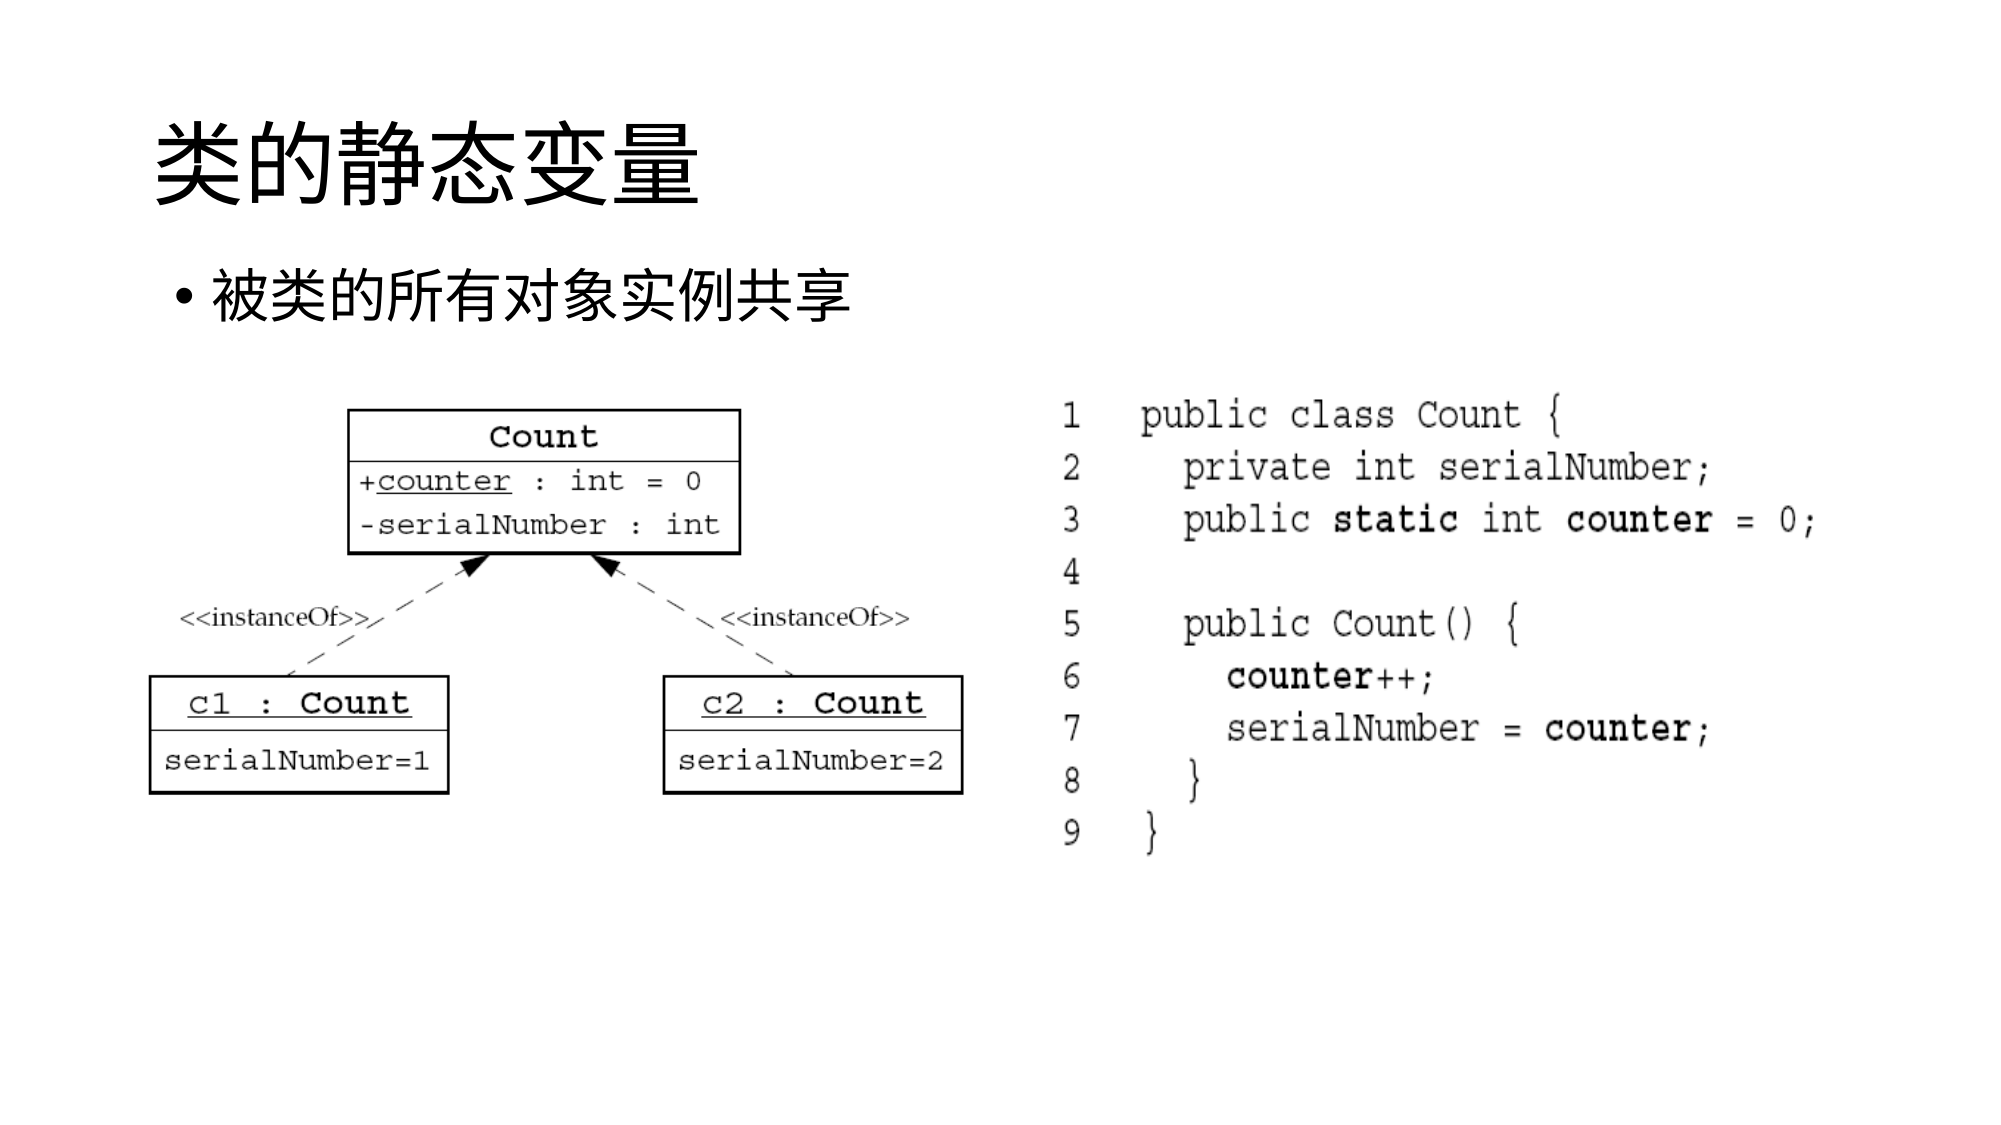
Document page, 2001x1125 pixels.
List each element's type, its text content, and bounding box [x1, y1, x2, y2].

list 被类的所有对象实例共享 [159, 259, 1677, 1011]
picture [121, 397, 989, 807]
picture [1047, 385, 1841, 866]
title 类的静态变量 [137, 59, 1863, 278]
